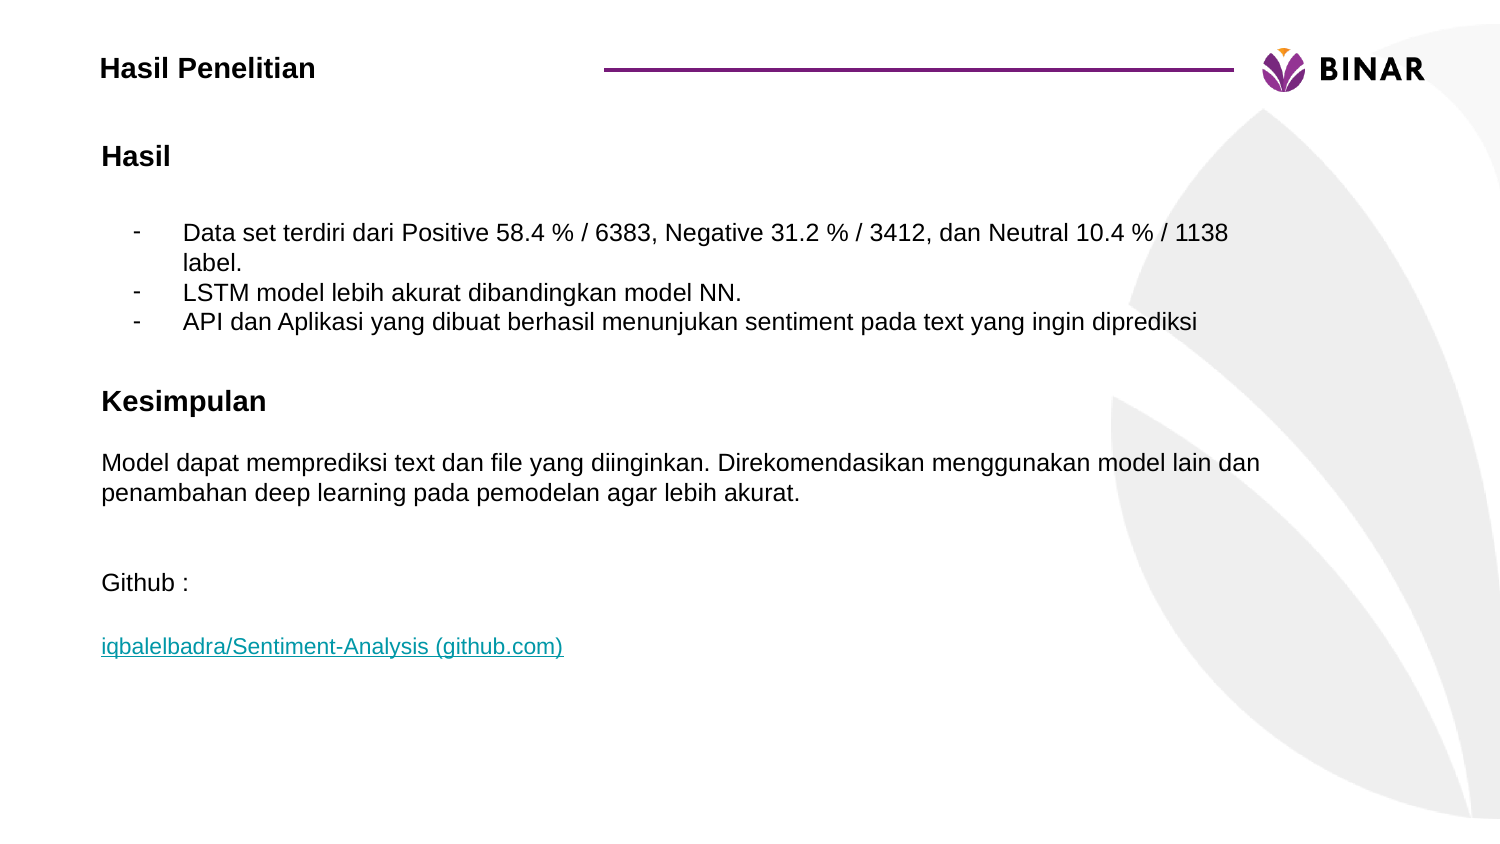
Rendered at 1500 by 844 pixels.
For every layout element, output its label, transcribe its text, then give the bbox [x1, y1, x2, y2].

picture [1110, 24, 1500, 819]
text_box [105, 446, 1105, 735]
text_box Hasil Kesimpulan Model dapat memprediksi text dan file yang diinginkan. Direkomendasikan menggunakan model lain dan penambahan deep learning pada pemodelan agar lebih akurat. Github : iqbalelbadra/Sentiment-Analysis (github.com) [86, 122, 1105, 788]
text_box Hasil Penelitian [84, 34, 576, 103]
text_box Data set terdiri dari Positive 58.4 % / 6383, Negative 31.2 % / 3412, dan Neutral 10.4 % / 1138 label. LSTM model lebih akurat dibandingkan model NN. API dan Aplikasi yang dibuat berhasil menunjukan sentiment pada text yang ingin diprediksi [92, 201, 1105, 360]
